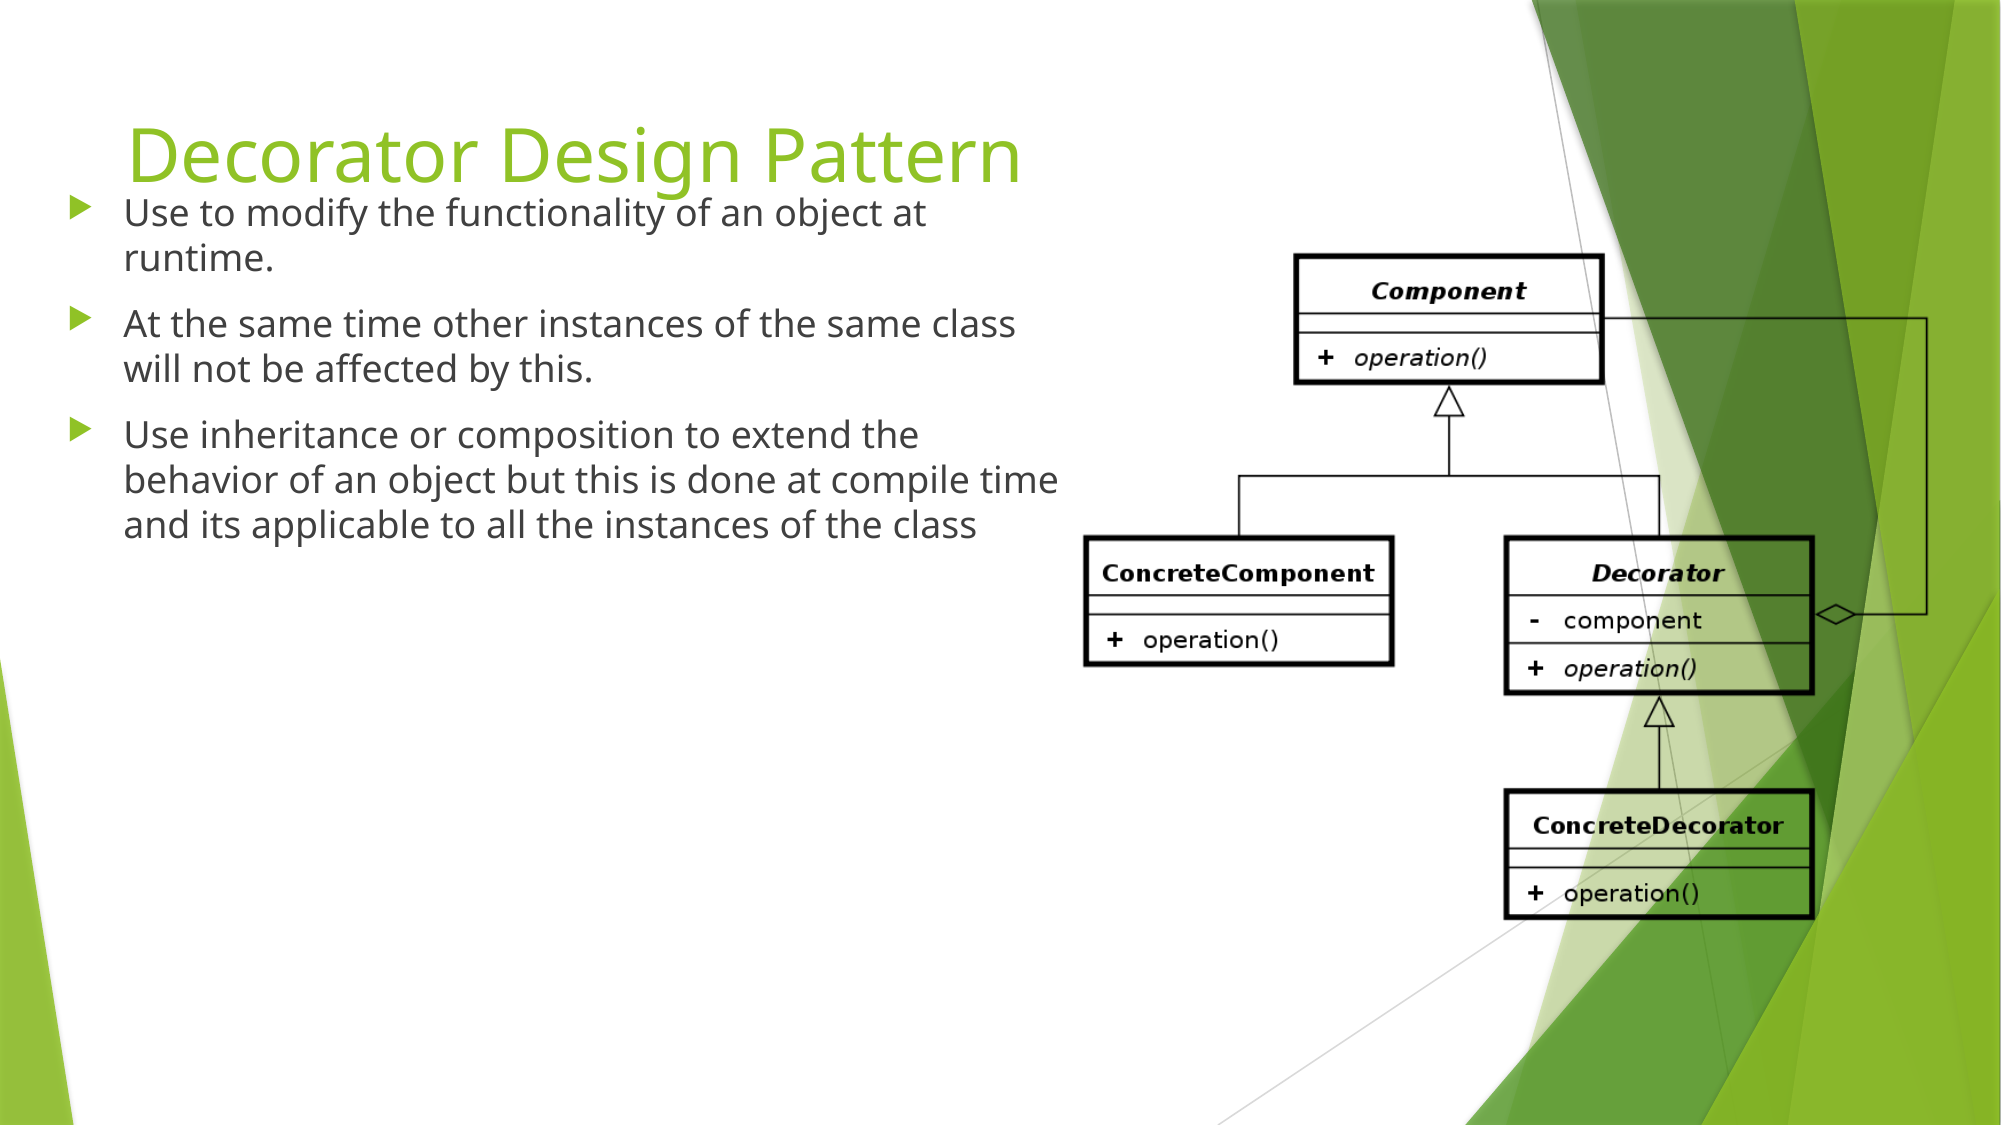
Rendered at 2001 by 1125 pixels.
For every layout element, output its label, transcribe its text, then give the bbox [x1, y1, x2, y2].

picture [1047, 217, 1966, 944]
list Use to modify the functionality of an object at runtime. At the same time other instances of the same class will not be affected by this. Use inheritance or composition to extend the behavior of an object but this is done at compile time and its applicable to all the instances of the class [52, 181, 1092, 1013]
title Decorator Design Pattern [111, 99, 1522, 217]
